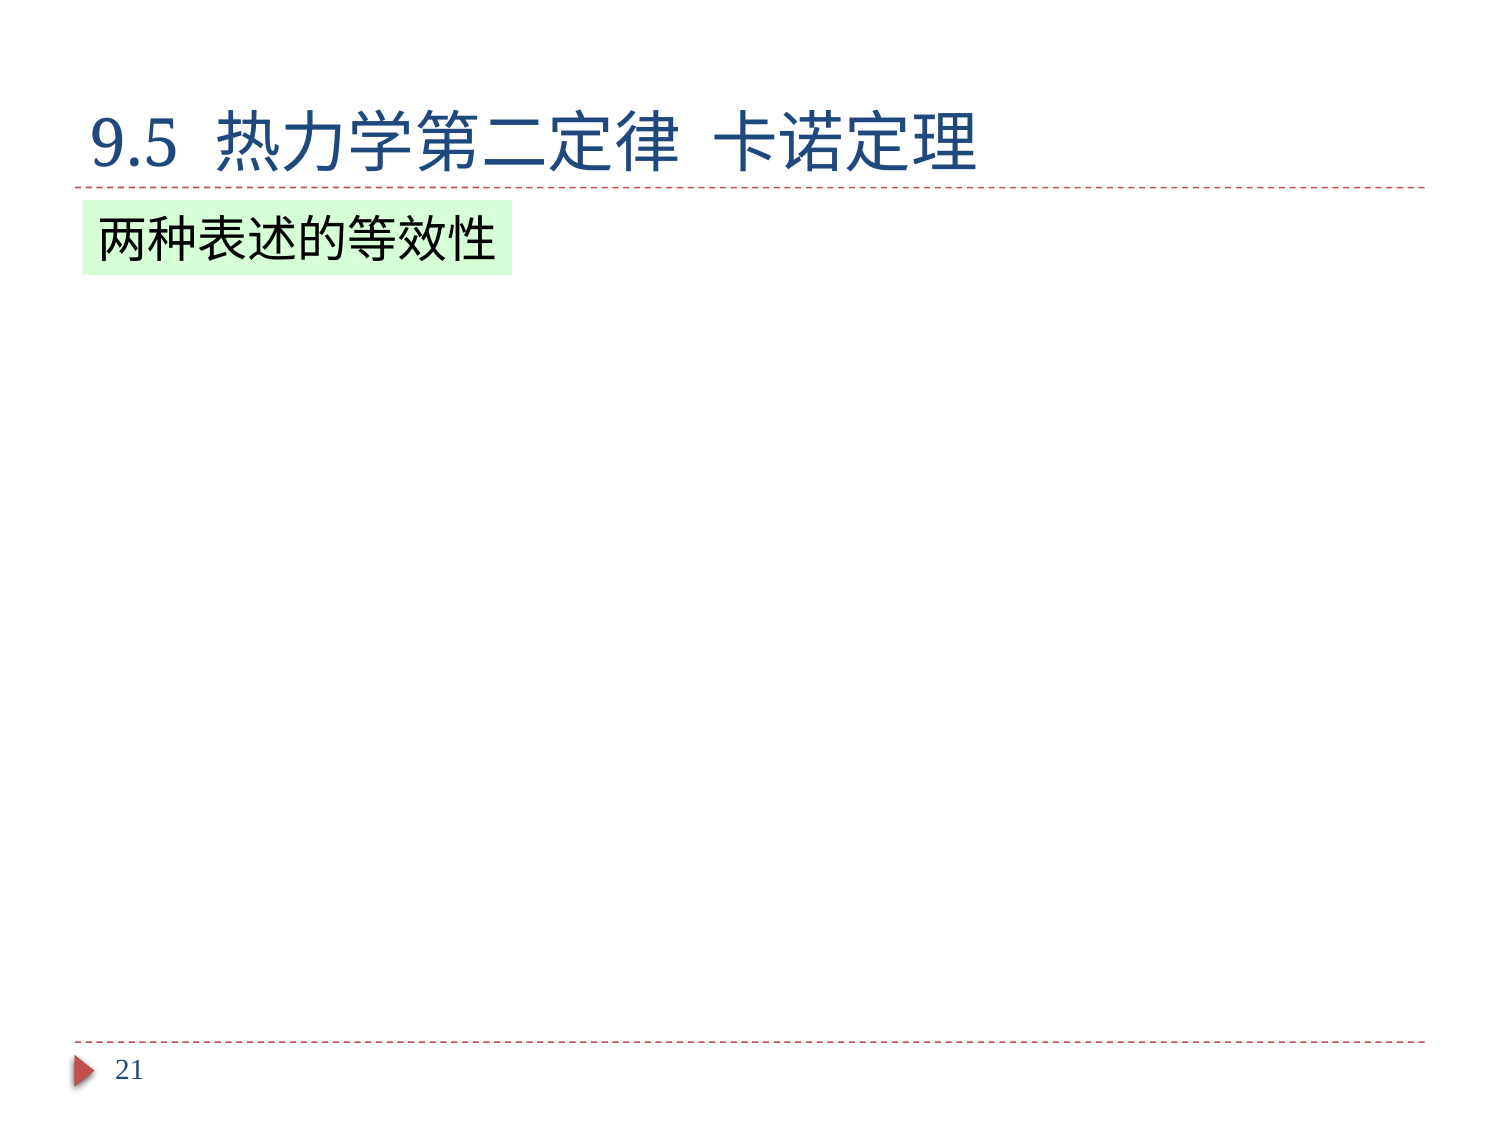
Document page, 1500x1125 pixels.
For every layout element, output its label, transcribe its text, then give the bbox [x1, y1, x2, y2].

slide_number 21 [100, 1042, 426, 1103]
text_box 两种表述的等效性 [82, 200, 513, 275]
title 9.5 热力学第二定律 卡诺定理 [75, 37, 1425, 188]
